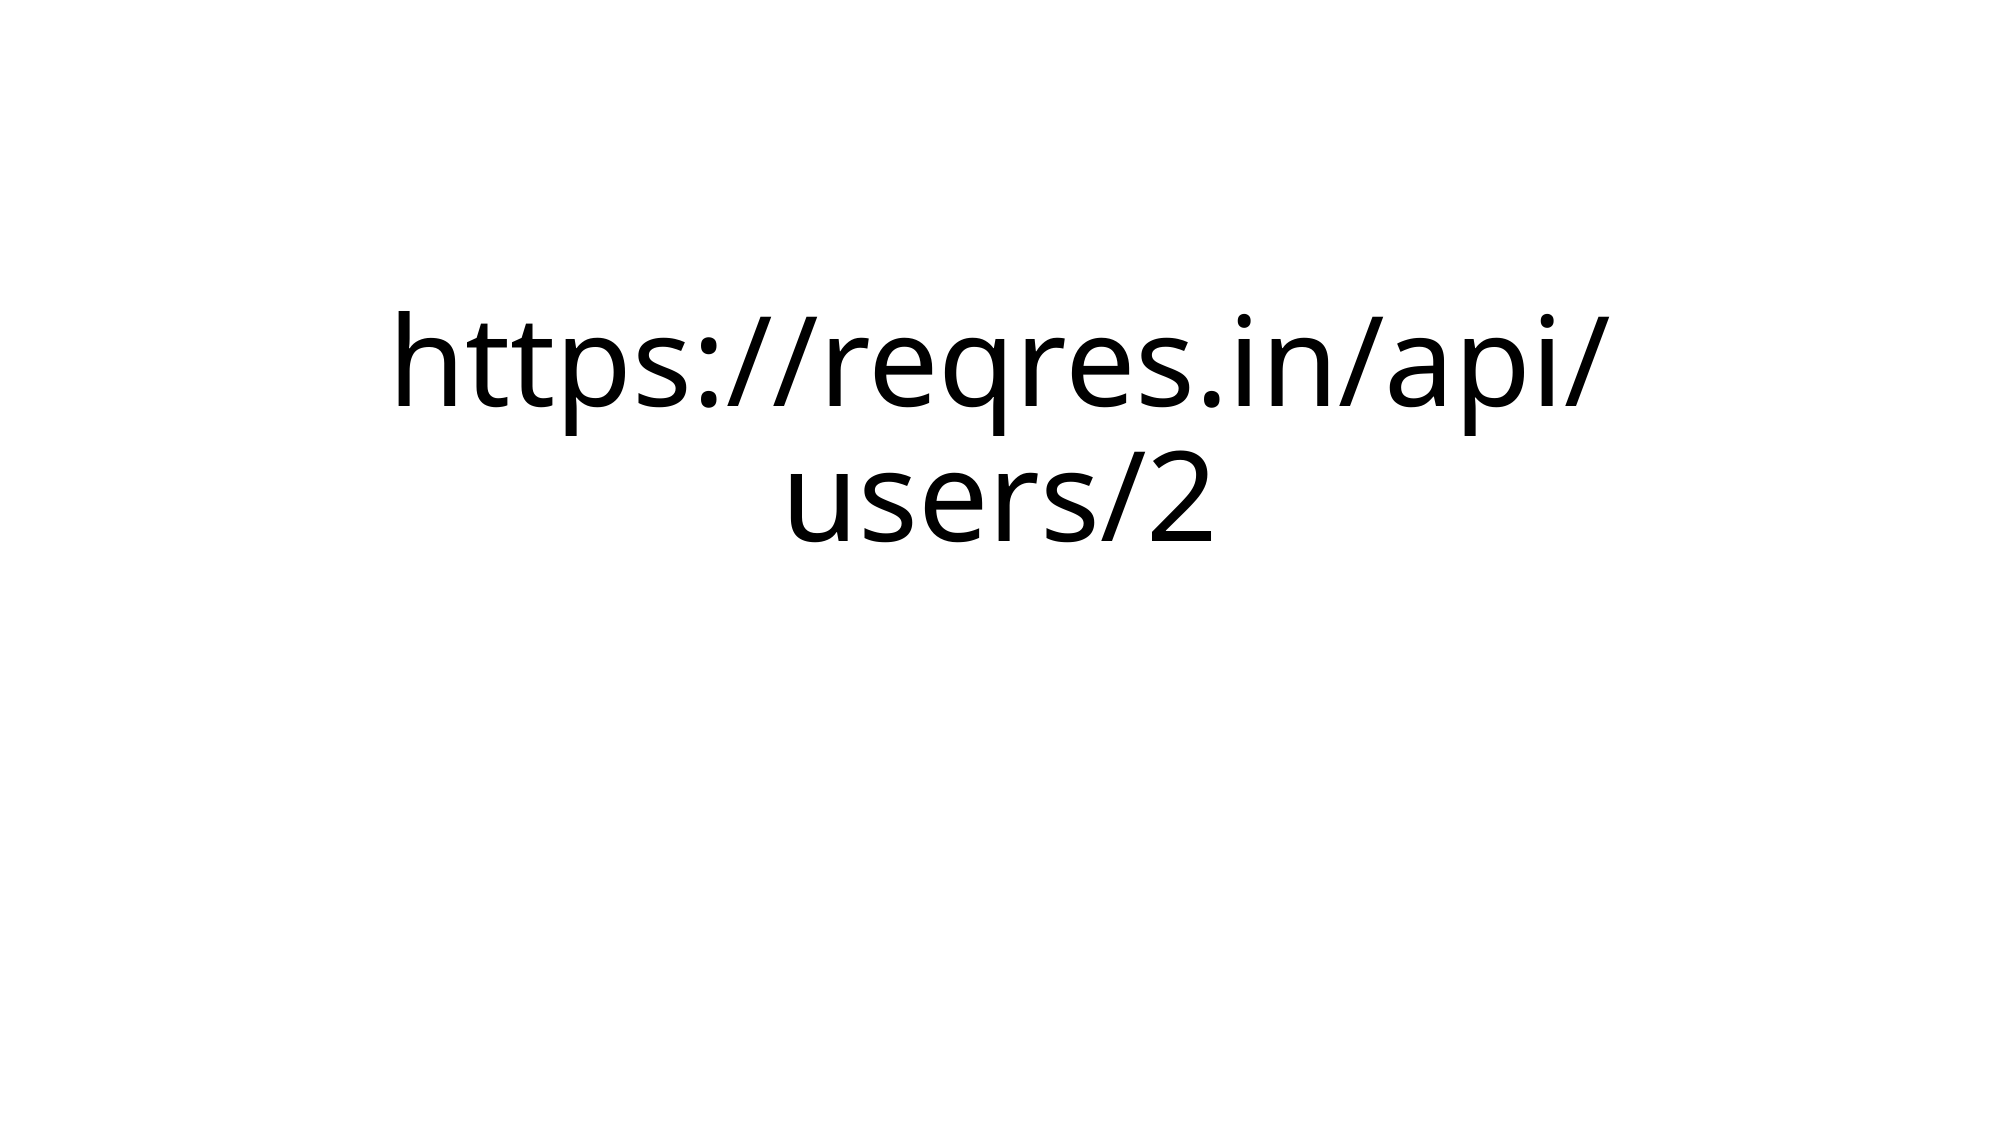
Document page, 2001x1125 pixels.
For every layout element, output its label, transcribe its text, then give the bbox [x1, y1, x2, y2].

title https://reqres.in/api/users/2 [249, 184, 1750, 576]
